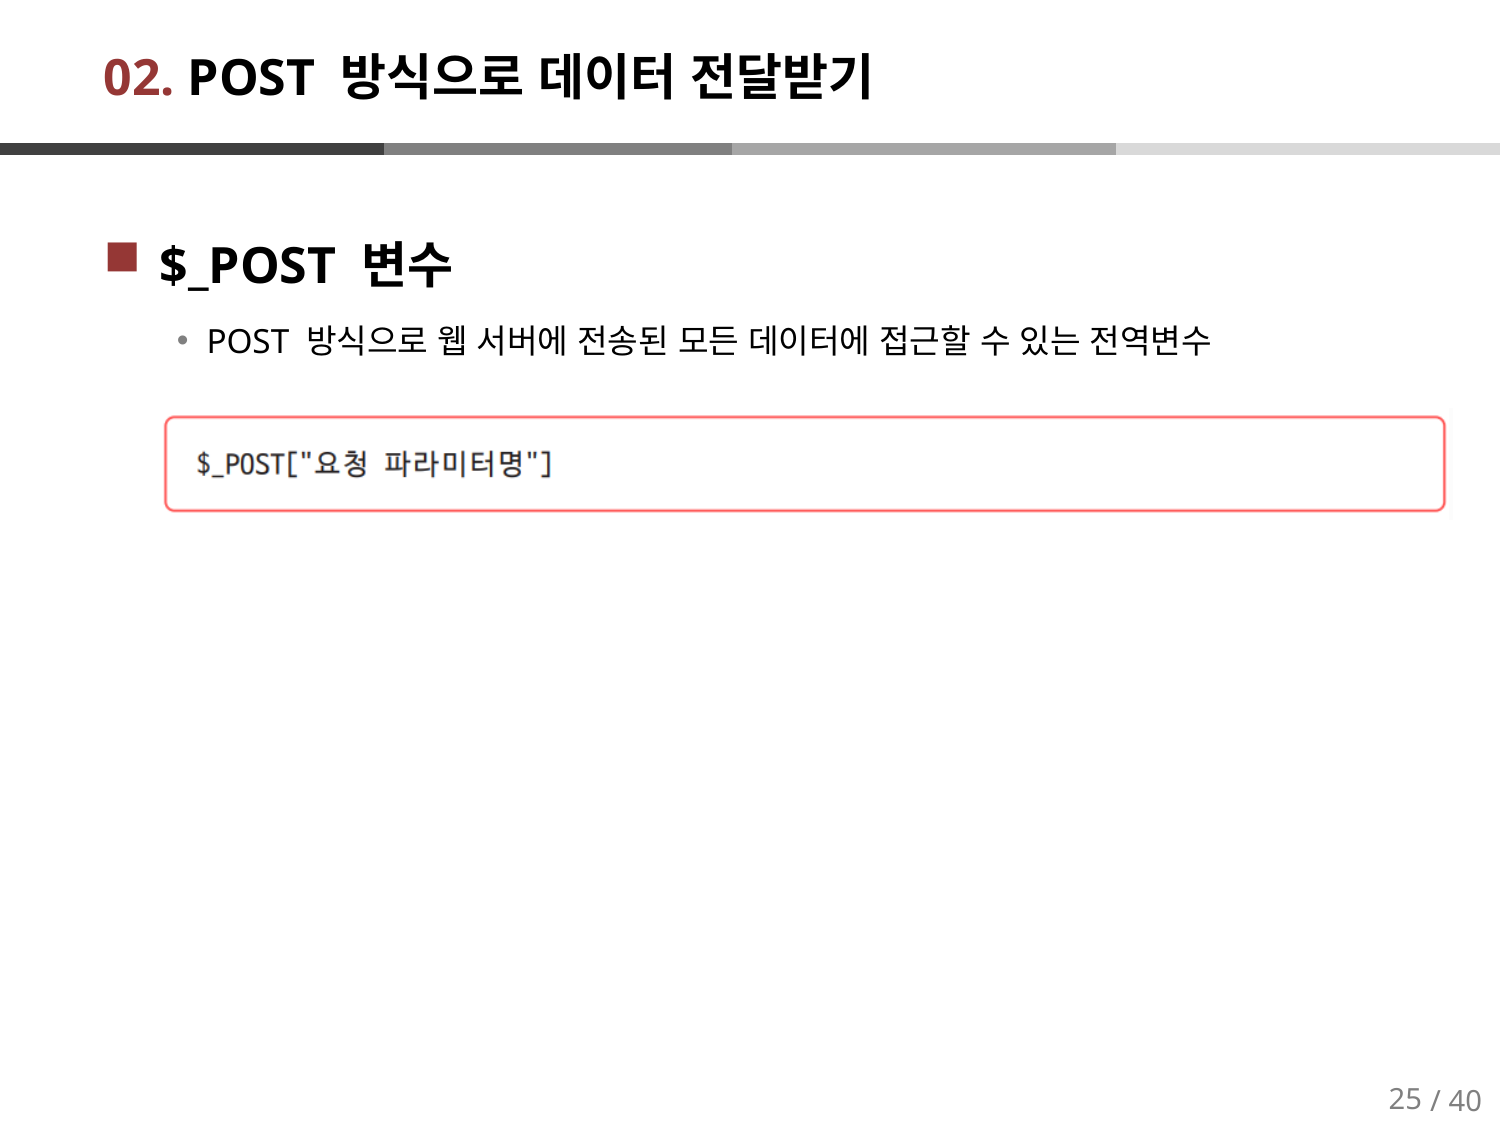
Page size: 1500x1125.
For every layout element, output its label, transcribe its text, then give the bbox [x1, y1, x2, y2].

title 02. POST 방식으로 데이터 전달받기 [88, 30, 1211, 121]
picture [159, 408, 1453, 520]
list $_POST 변수 POST 방식으로 웹 서버에 전송된 모든 데이터에 접근할 수 있는 전역변수 [88, 196, 1436, 1083]
